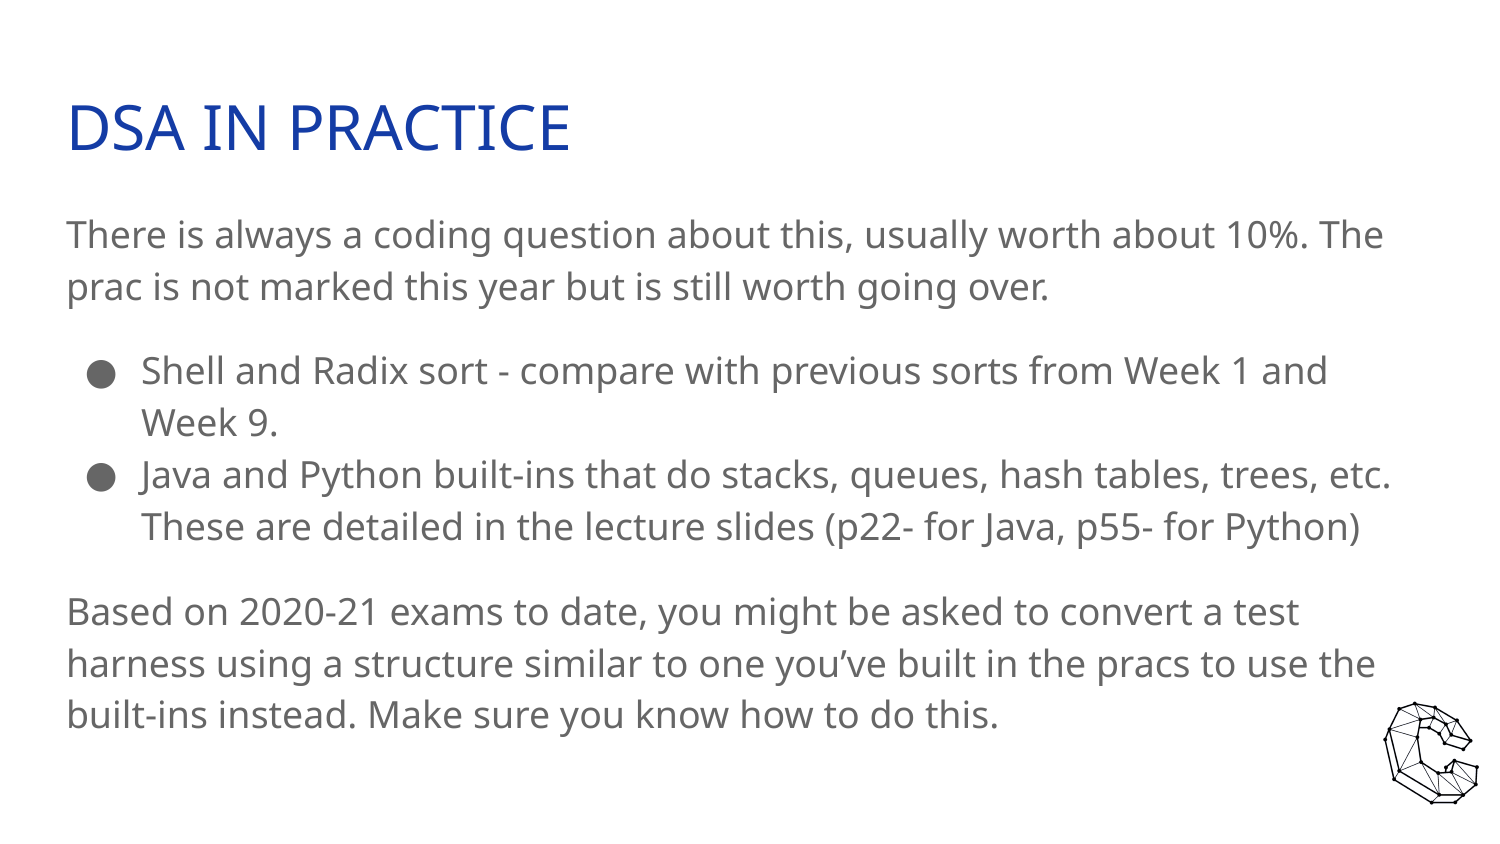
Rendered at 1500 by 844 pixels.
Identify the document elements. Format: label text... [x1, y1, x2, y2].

title DSA IN PRACTICE [51, 72, 1449, 167]
list There is always a coding question about this, usually worth about 10%. The prac is not marked this year but is still worth going over. Shell and Radix sort - compare with previous sorts from Week 1 and Week 9. Java and Python built-ins that do stacks, queues, hash tables, trees, etc. These are detailed in the lecture slides (p22- for Java, p55- for Python) Based on 2020-21 exams to date, you might be asked to convert a test harness using a structure similar to one you’ve built in the pracs to use the built-ins instead. Make sure you know how to do this. [51, 189, 1449, 750]
picture [1362, 684, 1500, 822]
